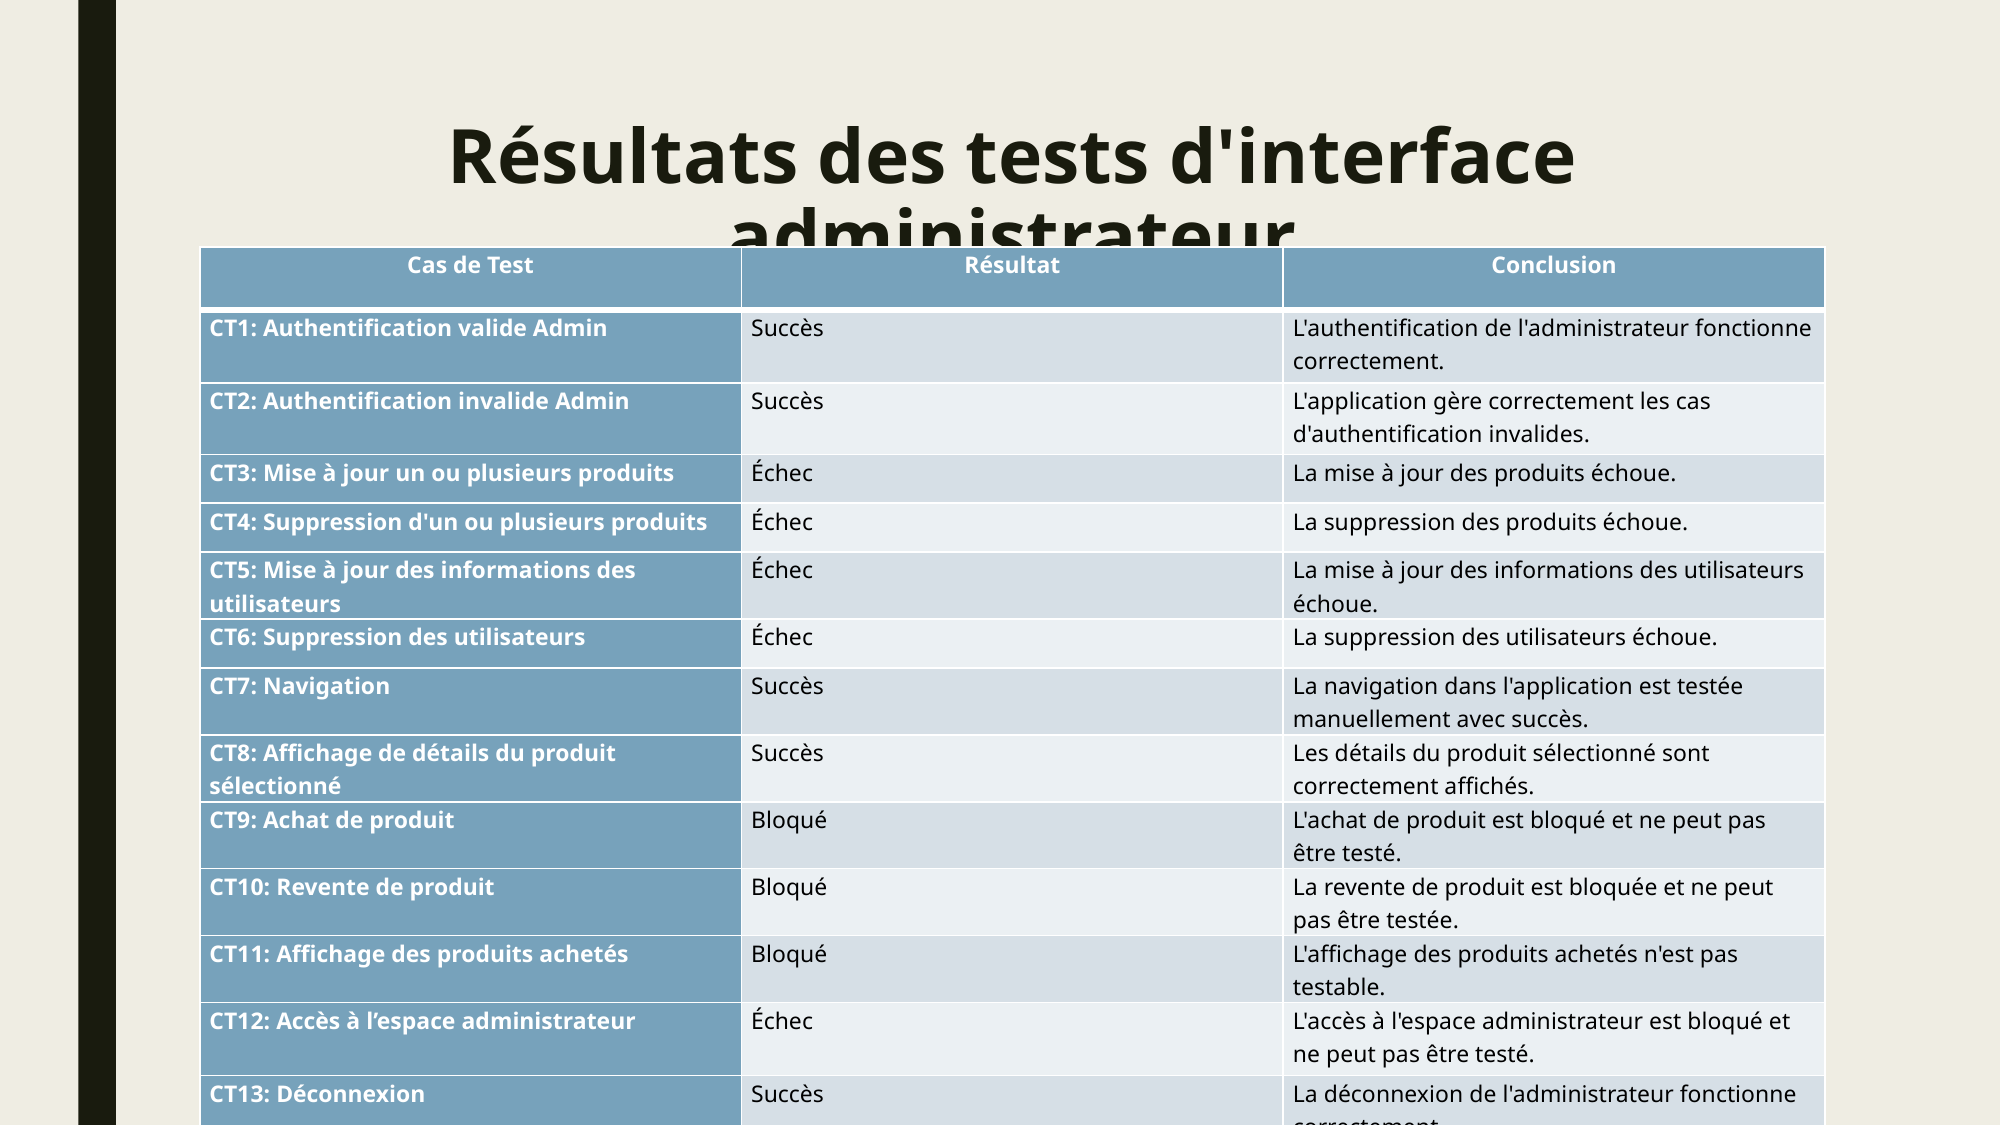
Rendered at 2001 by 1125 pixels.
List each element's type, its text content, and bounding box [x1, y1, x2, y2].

table_cell CT9: Achat de produit [201, 803, 741, 868]
table_cell Échec [742, 504, 1282, 551]
table_cell Succès [742, 313, 1282, 382]
table_cell CT1: Authentification valide Admin [201, 313, 741, 382]
table_cell Bloqué [742, 869, 1282, 935]
table_cell L'achat de produit est bloqué et ne peut pas être testé. [1284, 803, 1824, 868]
table_header Résultat [742, 248, 1282, 307]
table_cell Succès [742, 384, 1282, 454]
table_cell CT11: Affichage des produits achetés [201, 936, 741, 1002]
table_cell La suppression des utilisateurs échoue. [1284, 620, 1824, 667]
table_cell Succès [742, 736, 1282, 801]
table_cell L'authentification de l'administrateur fonctionne correctement. [1284, 313, 1824, 382]
table_cell Succès [742, 1076, 1282, 1125]
table_cell La mise à jour des informations des utilisateurs échoue. [1284, 553, 1824, 618]
table_cell CT3: Mise à jour un ou plusieurs produits [201, 455, 741, 502]
table_cell Succès [742, 669, 1282, 734]
table_cell Échec [742, 553, 1282, 618]
table_cell CT7: Navigation [201, 669, 741, 734]
table_cell La déconnexion de l'administrateur fonctionne correctement. [1284, 1076, 1824, 1125]
table_cell L'accès à l'espace administrateur est bloqué et ne peut pas être testé. [1284, 1003, 1824, 1075]
table_header Conclusion [1284, 248, 1824, 307]
table_cell CT13: Déconnexion [201, 1076, 741, 1125]
title Résultats des tests d'interface administrateur [225, 112, 1800, 232]
table_cell CT12: Accès à l’espace administrateur [201, 1003, 741, 1075]
table_cell Bloqué [742, 936, 1282, 1002]
table_cell Bloqué [742, 803, 1282, 868]
table_cell La mise à jour des produits échoue. [1284, 455, 1824, 502]
table_cell L'application gère correctement les cas d'authentification invalides. [1284, 384, 1824, 454]
table_cell Échec [742, 1003, 1282, 1075]
table_cell La navigation dans l'application est testée manuellement avec succès. [1284, 669, 1824, 734]
table_cell Échec [742, 620, 1282, 667]
table_cell Les détails du produit sélectionné sont correctement affichés. [1284, 736, 1824, 801]
table_cell CT8: Affichage de détails du produit sélectionné [201, 736, 741, 801]
table_cell CT10: Revente de produit [201, 869, 741, 935]
table_cell CT4: Suppression d'un ou plusieurs produits [201, 504, 741, 551]
table_cell CT5: Mise à jour des informations des utilisateurs [201, 553, 741, 618]
table_cell CT2: Authentification invalide Admin [201, 384, 741, 454]
table_cell La suppression des produits échoue. [1284, 504, 1824, 551]
table_cell La revente de produit est bloquée et ne peut pas être testée. [1284, 869, 1824, 935]
table_cell Échec [742, 455, 1282, 502]
table_header Cas de Test [201, 248, 741, 307]
table_cell CT6: Suppression des utilisateurs [201, 620, 741, 667]
table_cell L'affichage des produits achetés n'est pas testable. [1284, 936, 1824, 1002]
